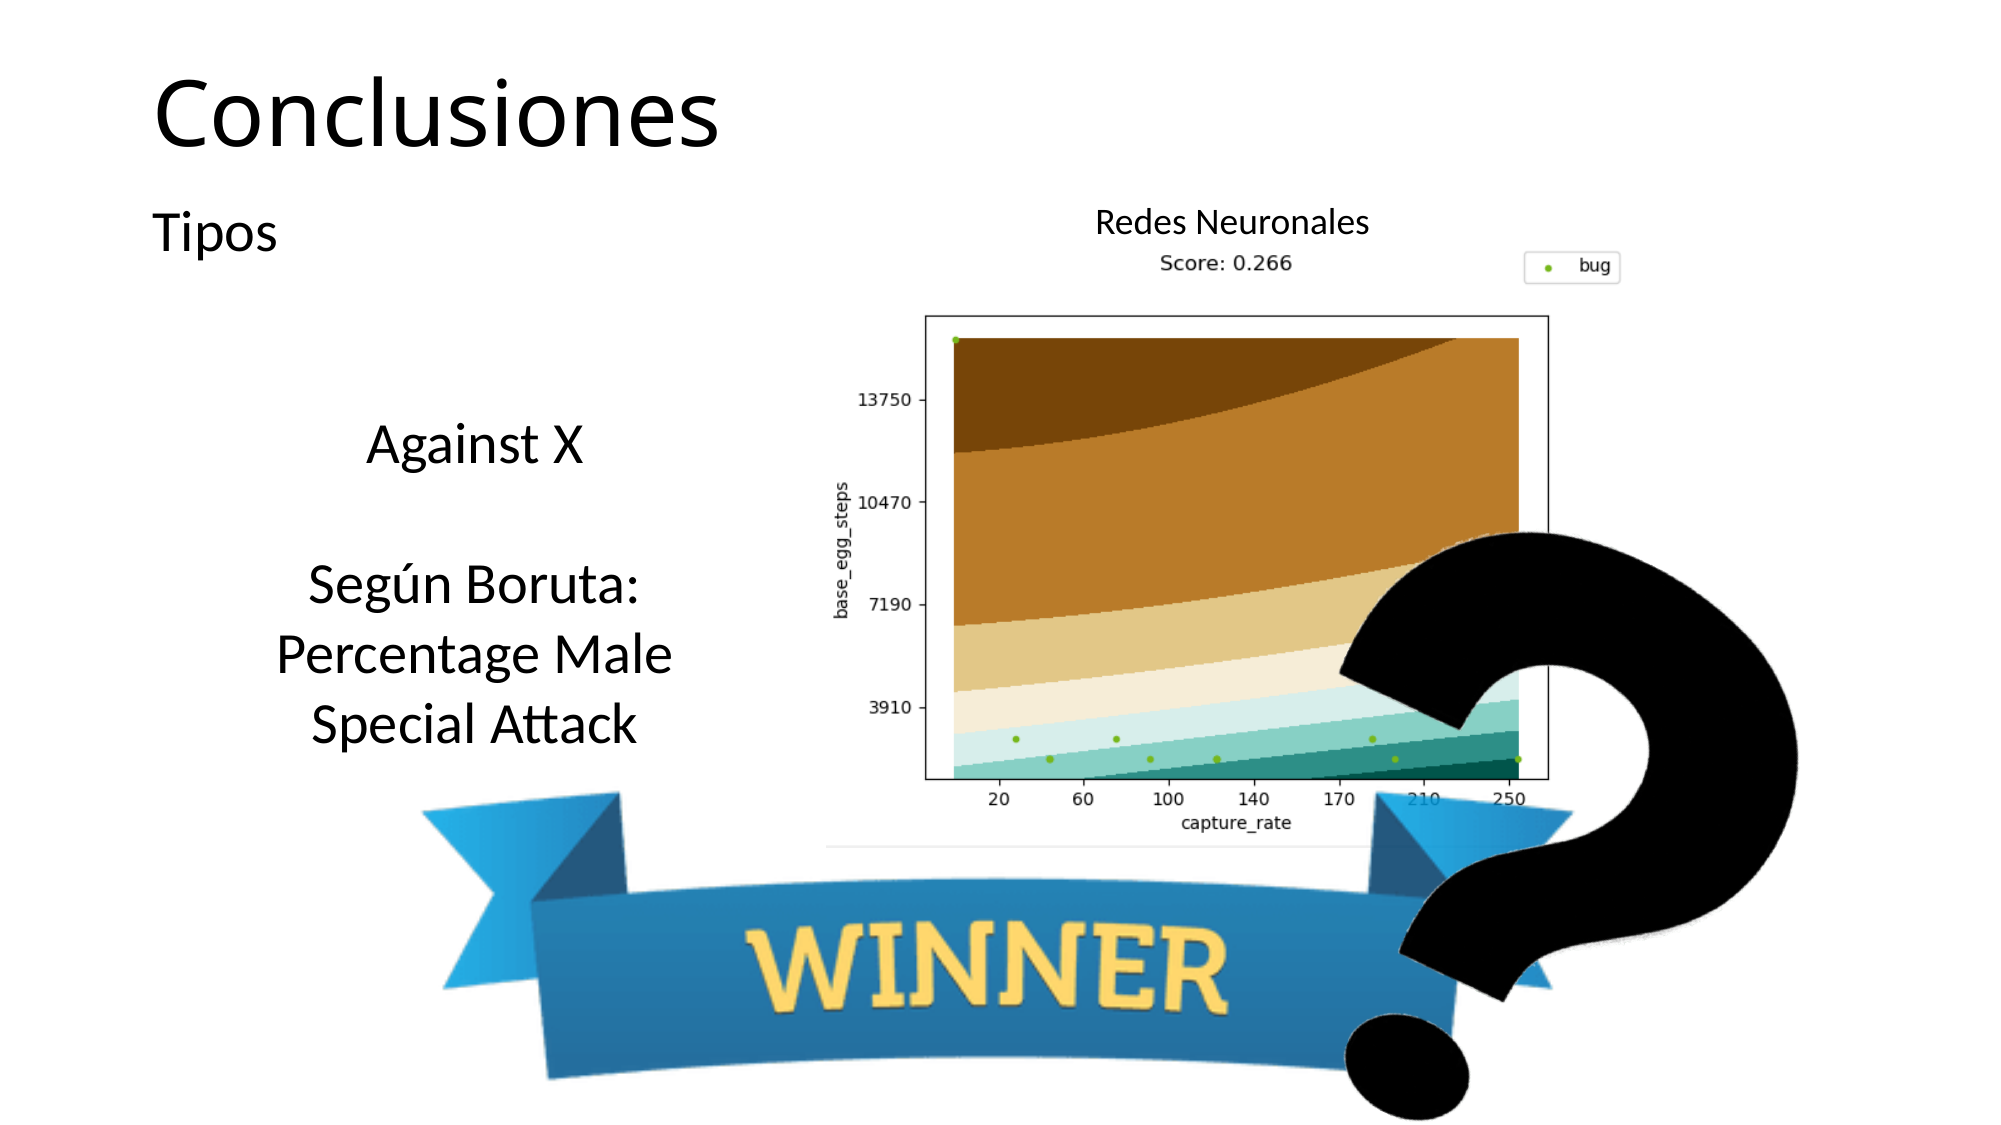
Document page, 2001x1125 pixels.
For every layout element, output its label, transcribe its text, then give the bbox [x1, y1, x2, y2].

picture [370, 234, 1862, 1125]
text_box Against X Según Boruta: Percentage Male Special Attack [161, 397, 370, 762]
text_box Redes Neuronales [880, 189, 1586, 234]
text_box Tipos [137, 185, 604, 271]
text_box Conclusiones [137, 59, 1863, 229]
